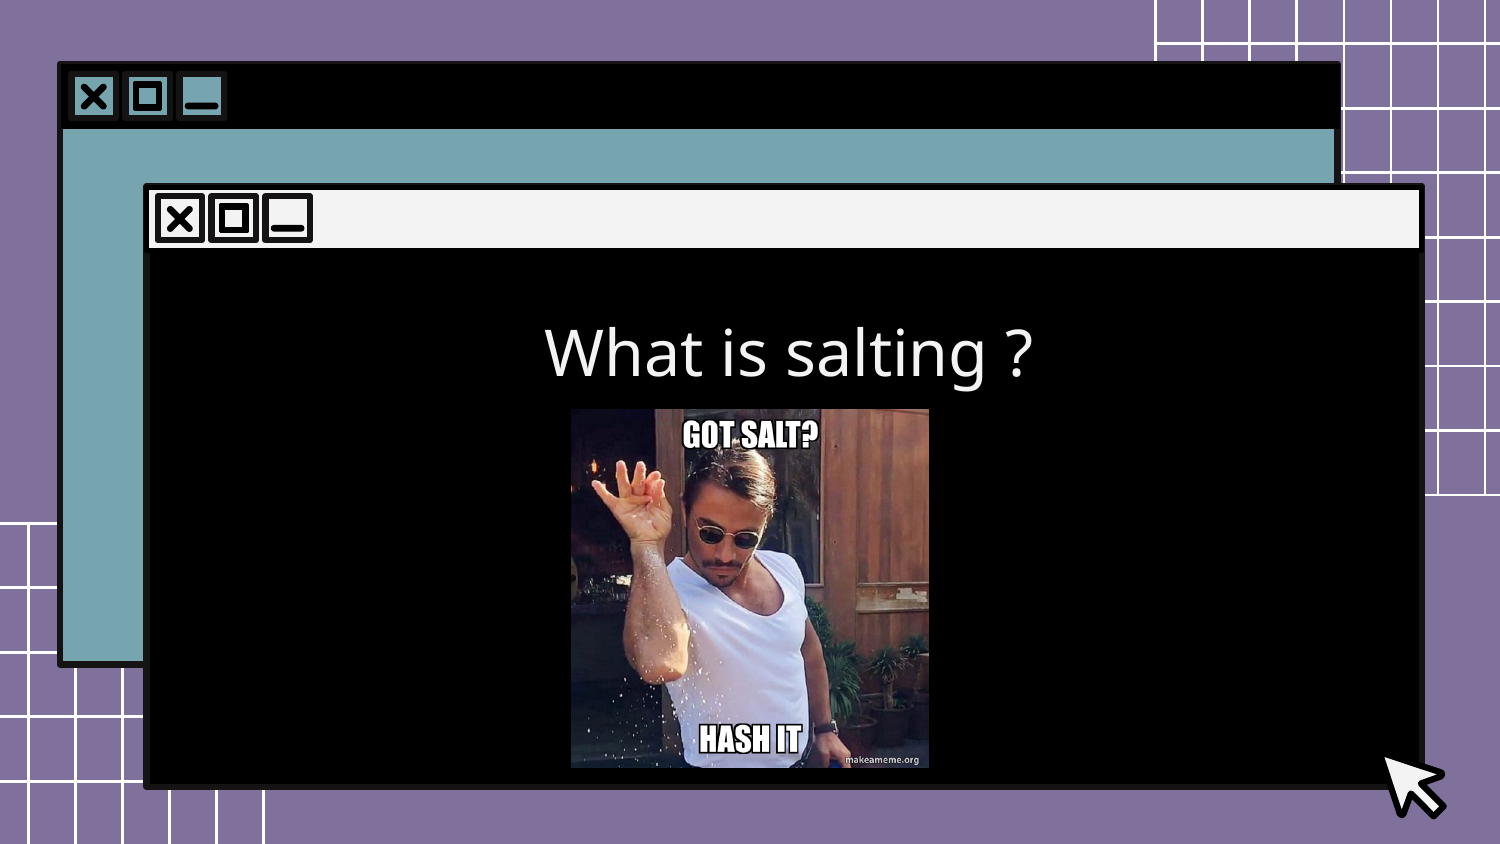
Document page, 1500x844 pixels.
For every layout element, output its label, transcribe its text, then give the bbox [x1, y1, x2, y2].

picture [570, 409, 930, 768]
title What is salting ? [211, 147, 1367, 554]
